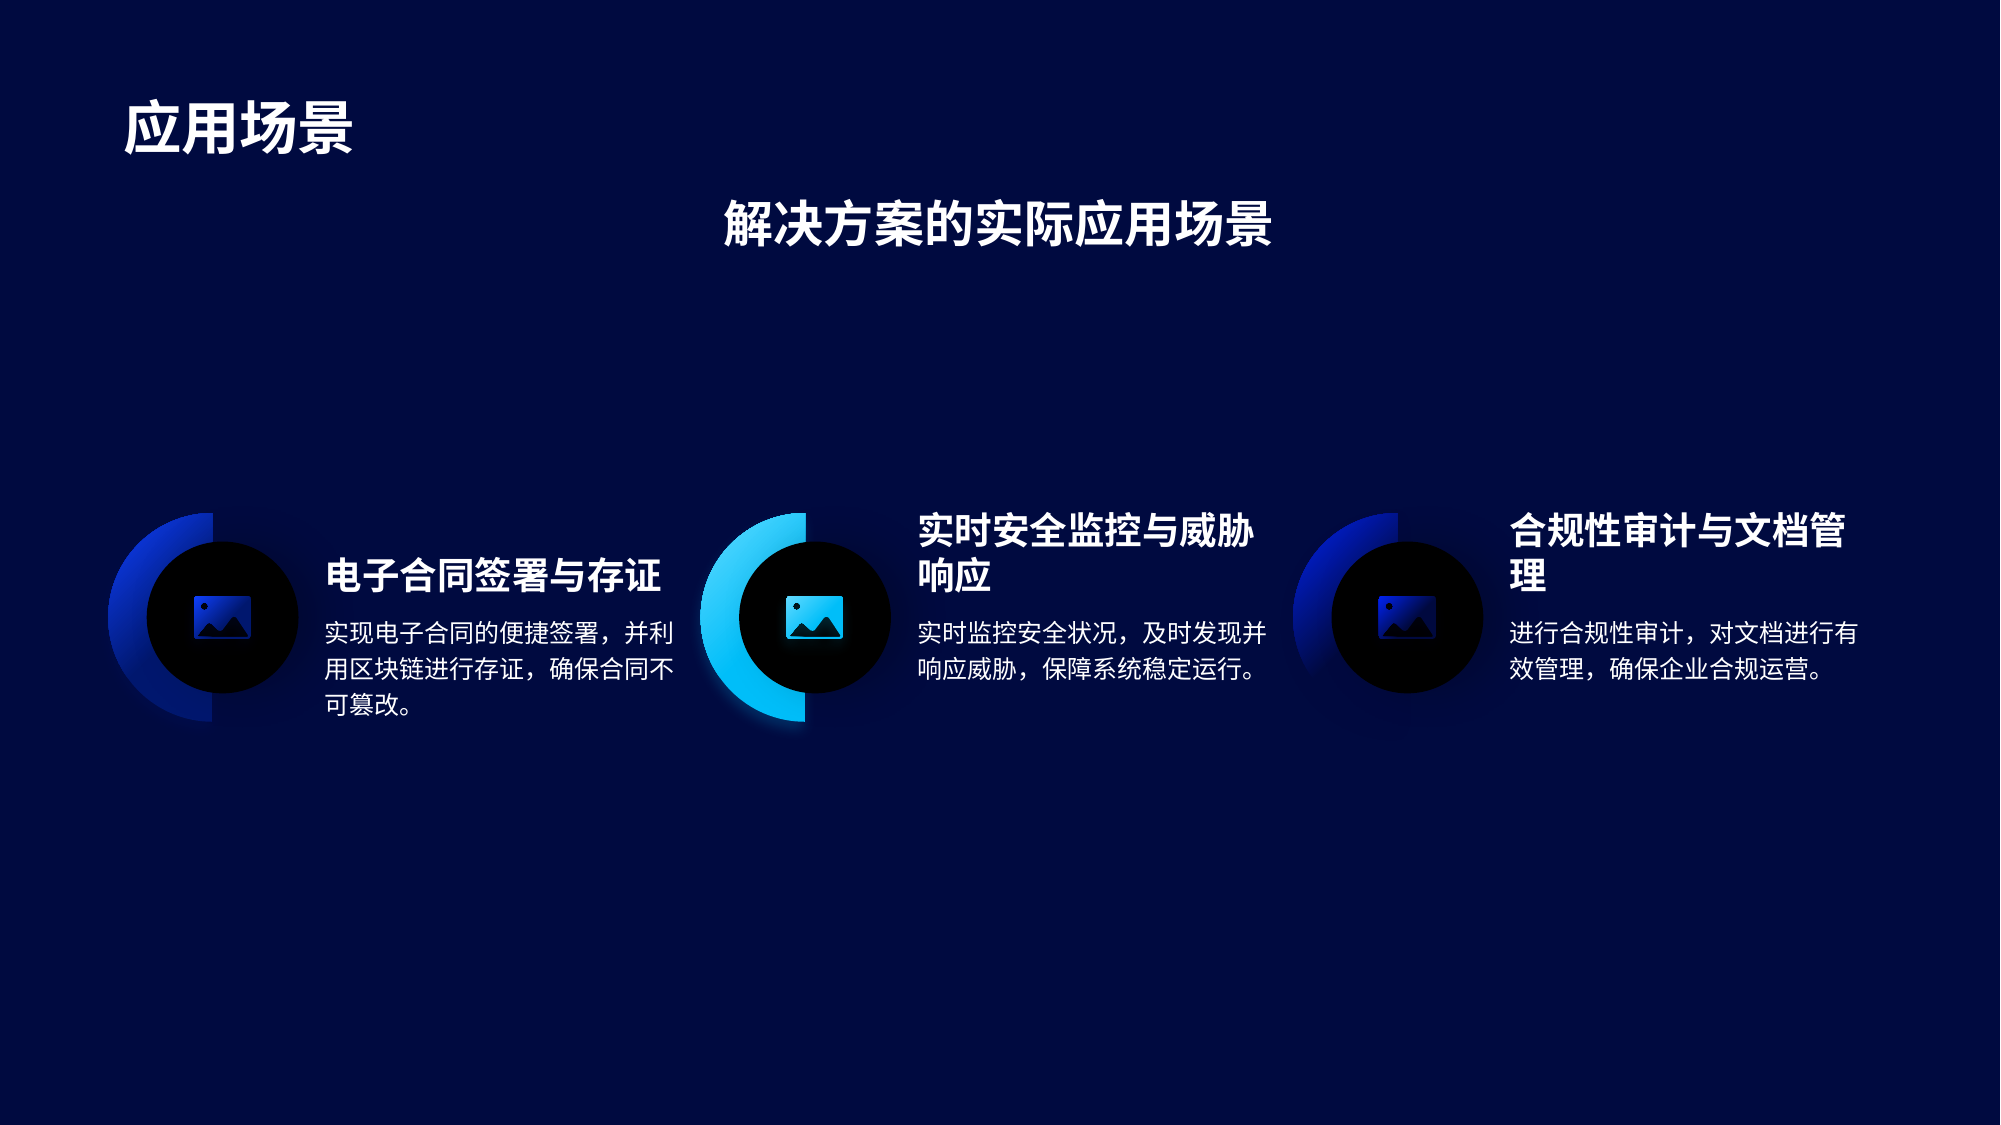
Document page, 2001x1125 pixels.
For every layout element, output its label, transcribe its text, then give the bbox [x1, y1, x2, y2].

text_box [108, 185, 1890, 894]
title 应用场景 [108, 21, 1890, 169]
